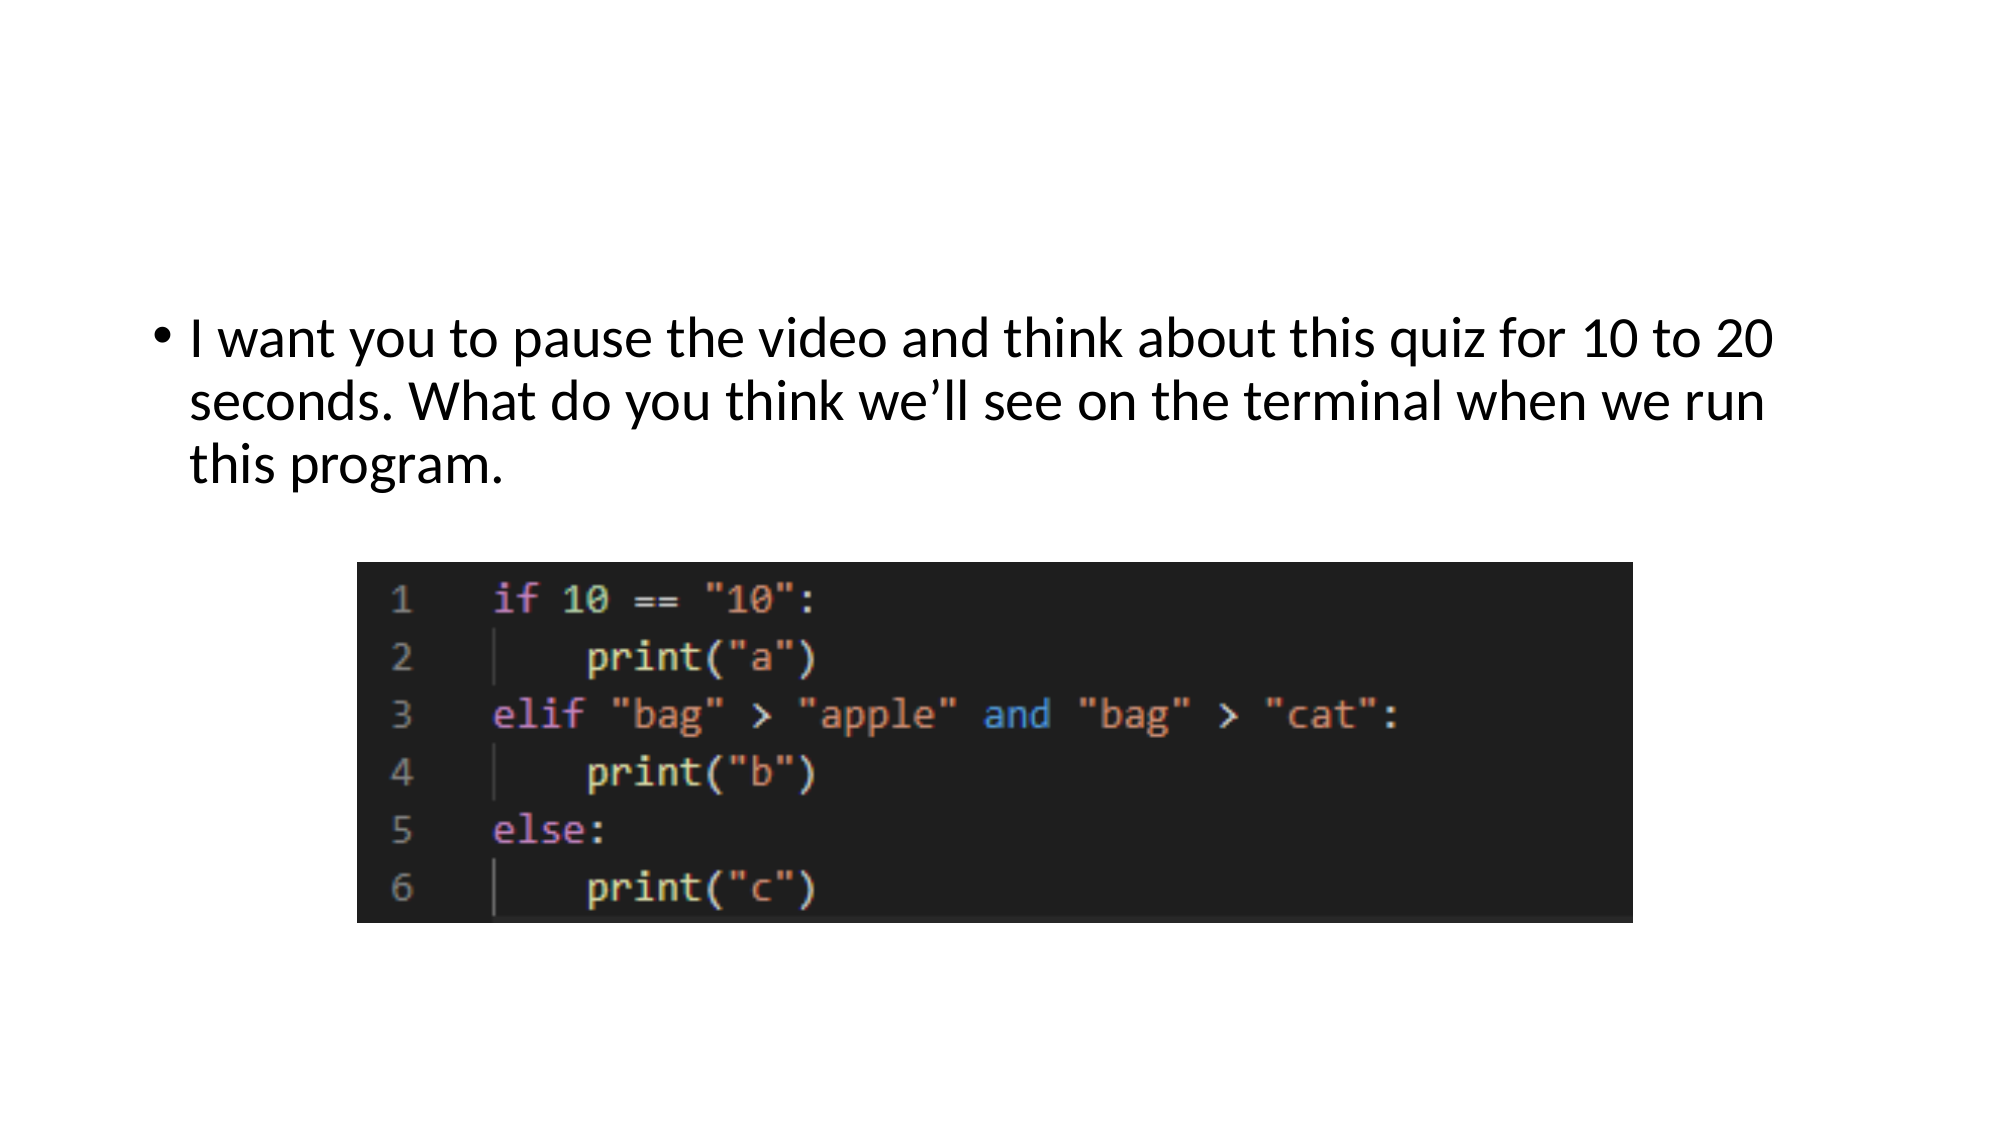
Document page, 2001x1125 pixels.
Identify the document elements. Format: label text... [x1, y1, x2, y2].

picture [357, 562, 1633, 924]
list I want you to pause the video and think about this quiz for 10 to 20 seconds. What do you think we’ll see on the terminal when we run this program. [137, 299, 1863, 1014]
